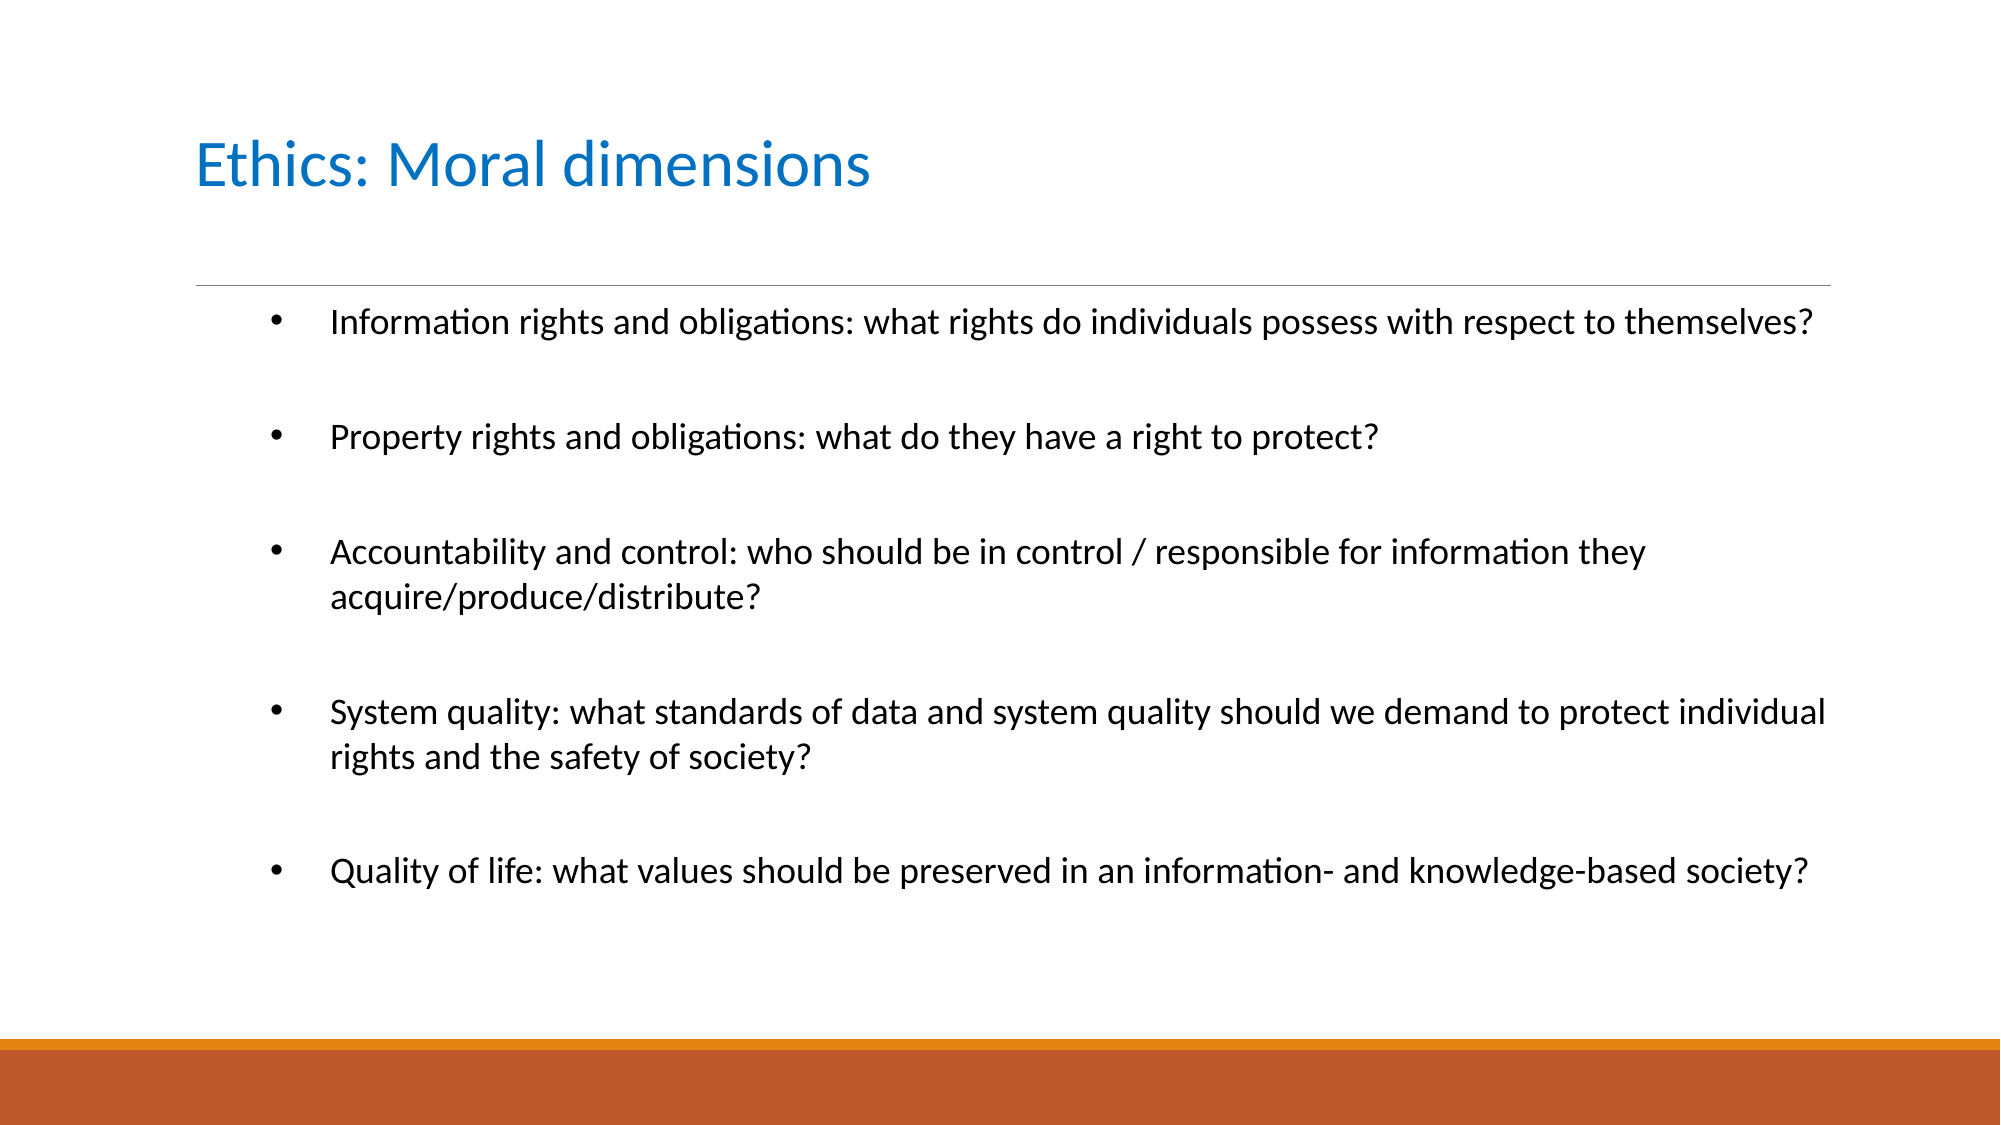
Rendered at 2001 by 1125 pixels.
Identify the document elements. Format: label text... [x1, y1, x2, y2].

list Information rights and obligations: what rights do individuals possess with respect to themselves? Property rights and obligations: what do they have a right to protect? Accountability and control: who should be in control / responsible for information they acquire/produce/distribute? System quality: what standards of data and system quality should we demand to protect individual rights and the safety of society? Quality of life: what values should be preserved in an information- and knowledge-based society? [180, 289, 1830, 950]
title Ethics: Moral dimensions [180, 47, 1830, 285]
